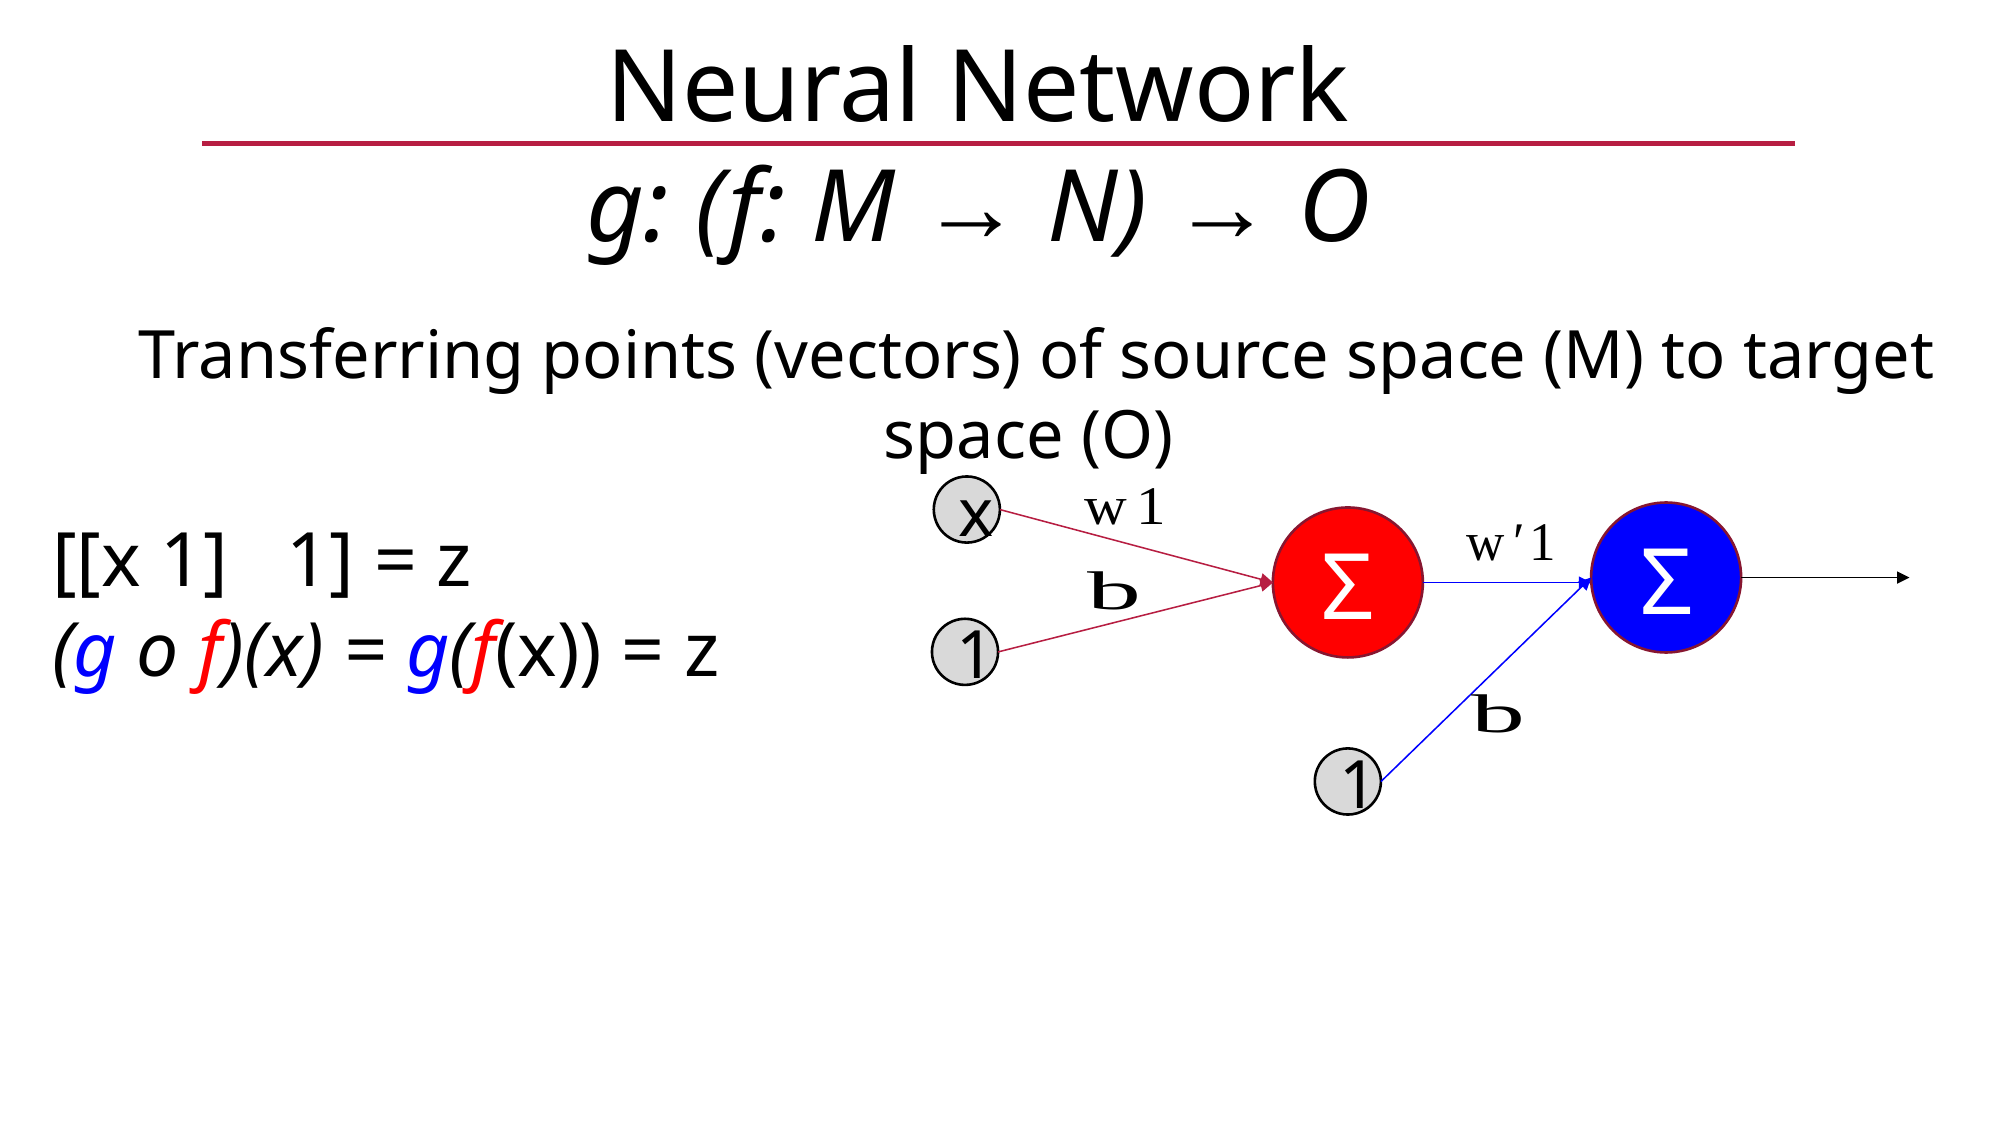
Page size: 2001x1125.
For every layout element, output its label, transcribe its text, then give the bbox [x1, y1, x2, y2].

text_box Neural Network g: (f: M → N) → O [0, 14, 1979, 270]
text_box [999, 509, 1274, 582]
text_box x [932, 475, 1002, 544]
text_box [1380, 577, 1592, 782]
text_box 1 [930, 617, 1000, 687]
text_box Σ [1274, 506, 1424, 659]
text_box 1 [1313, 747, 1383, 816]
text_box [997, 582, 1274, 653]
text_box Σ [1589, 501, 1743, 654]
